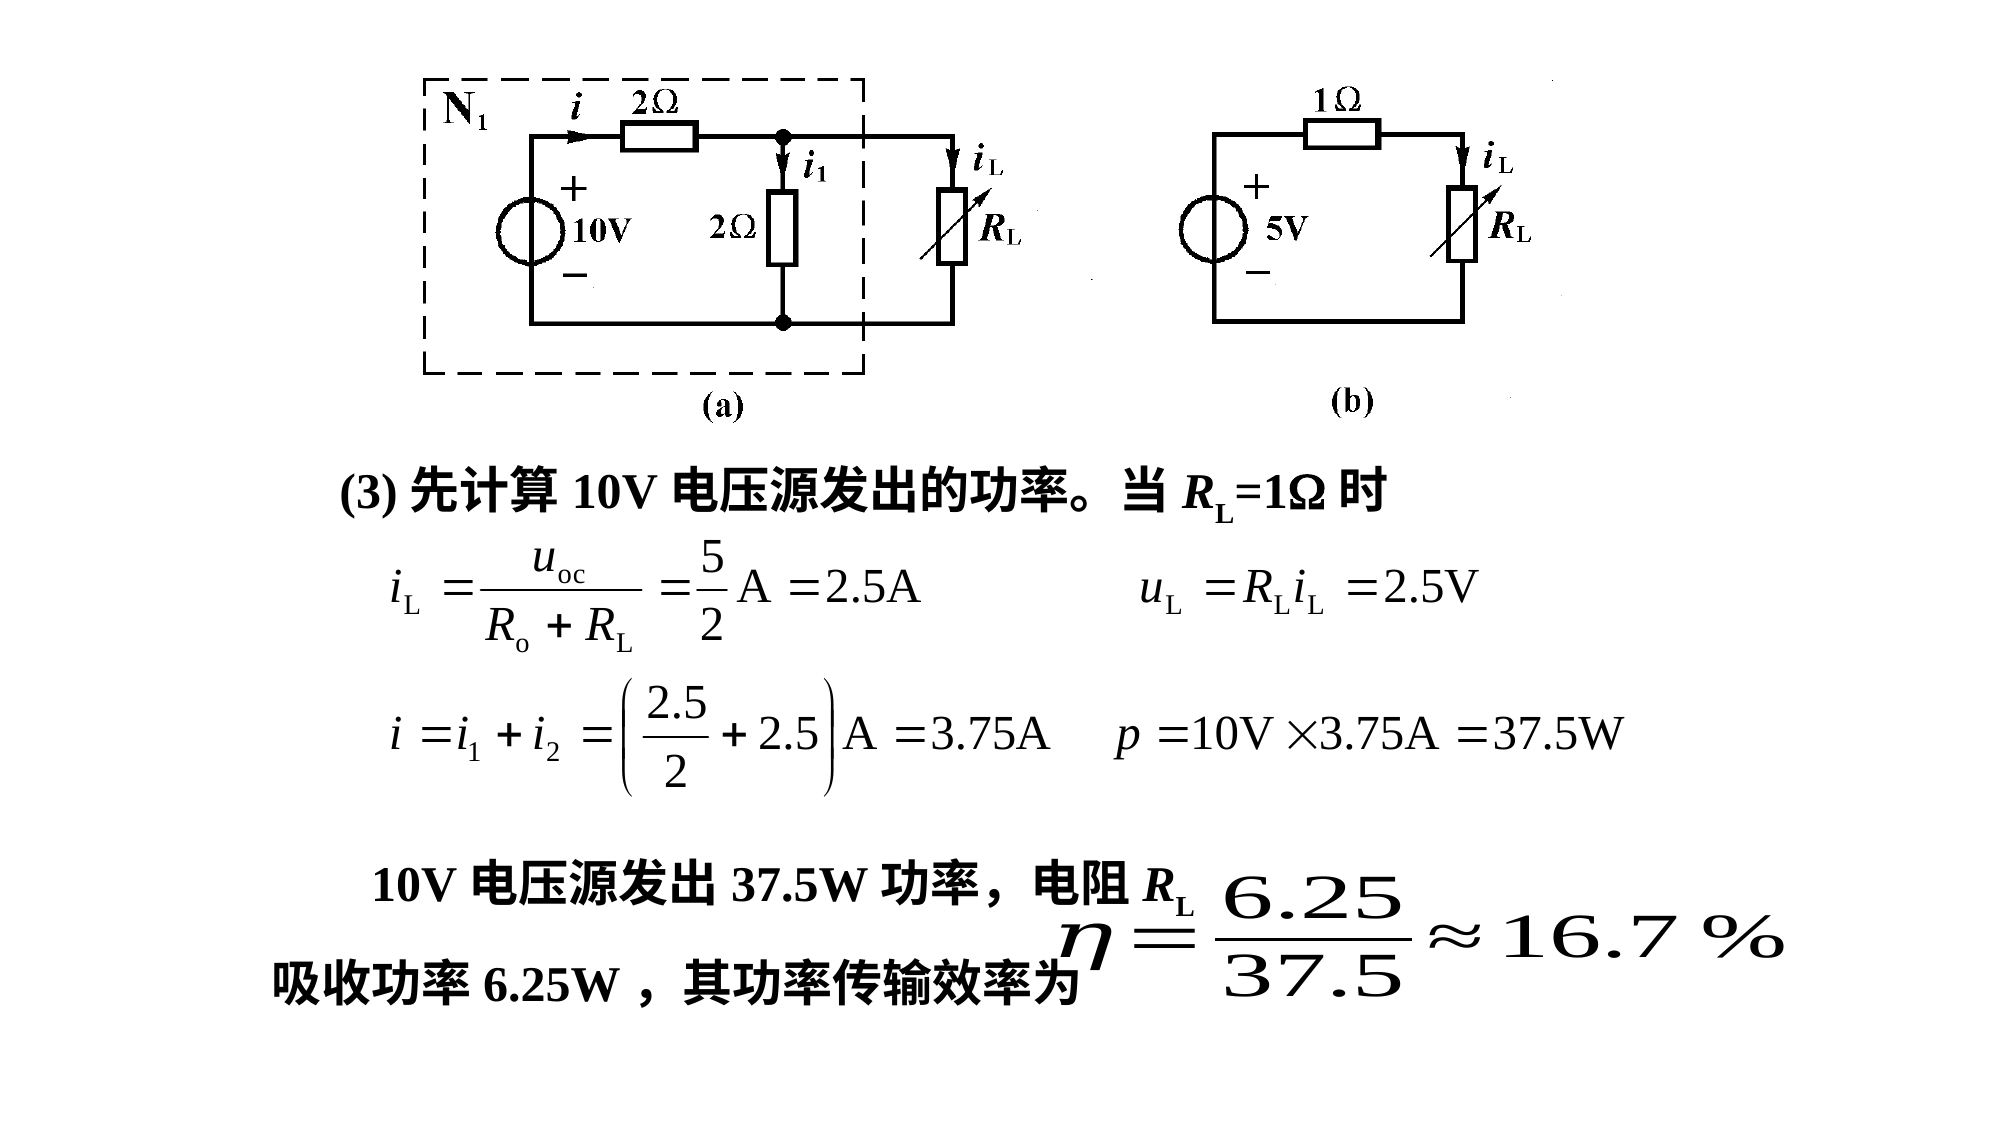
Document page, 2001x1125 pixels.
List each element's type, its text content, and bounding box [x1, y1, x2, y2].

text_box 10V电压源发出37.5W功率，电阻RL 吸收功率6.25W，其功率传输效率为 [256, 808, 1219, 1020]
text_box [366, 42, 1580, 443]
text_box (3)先计算10V电压源发出的功率。当RL=1时 [237, 415, 1512, 537]
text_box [383, 522, 1634, 809]
